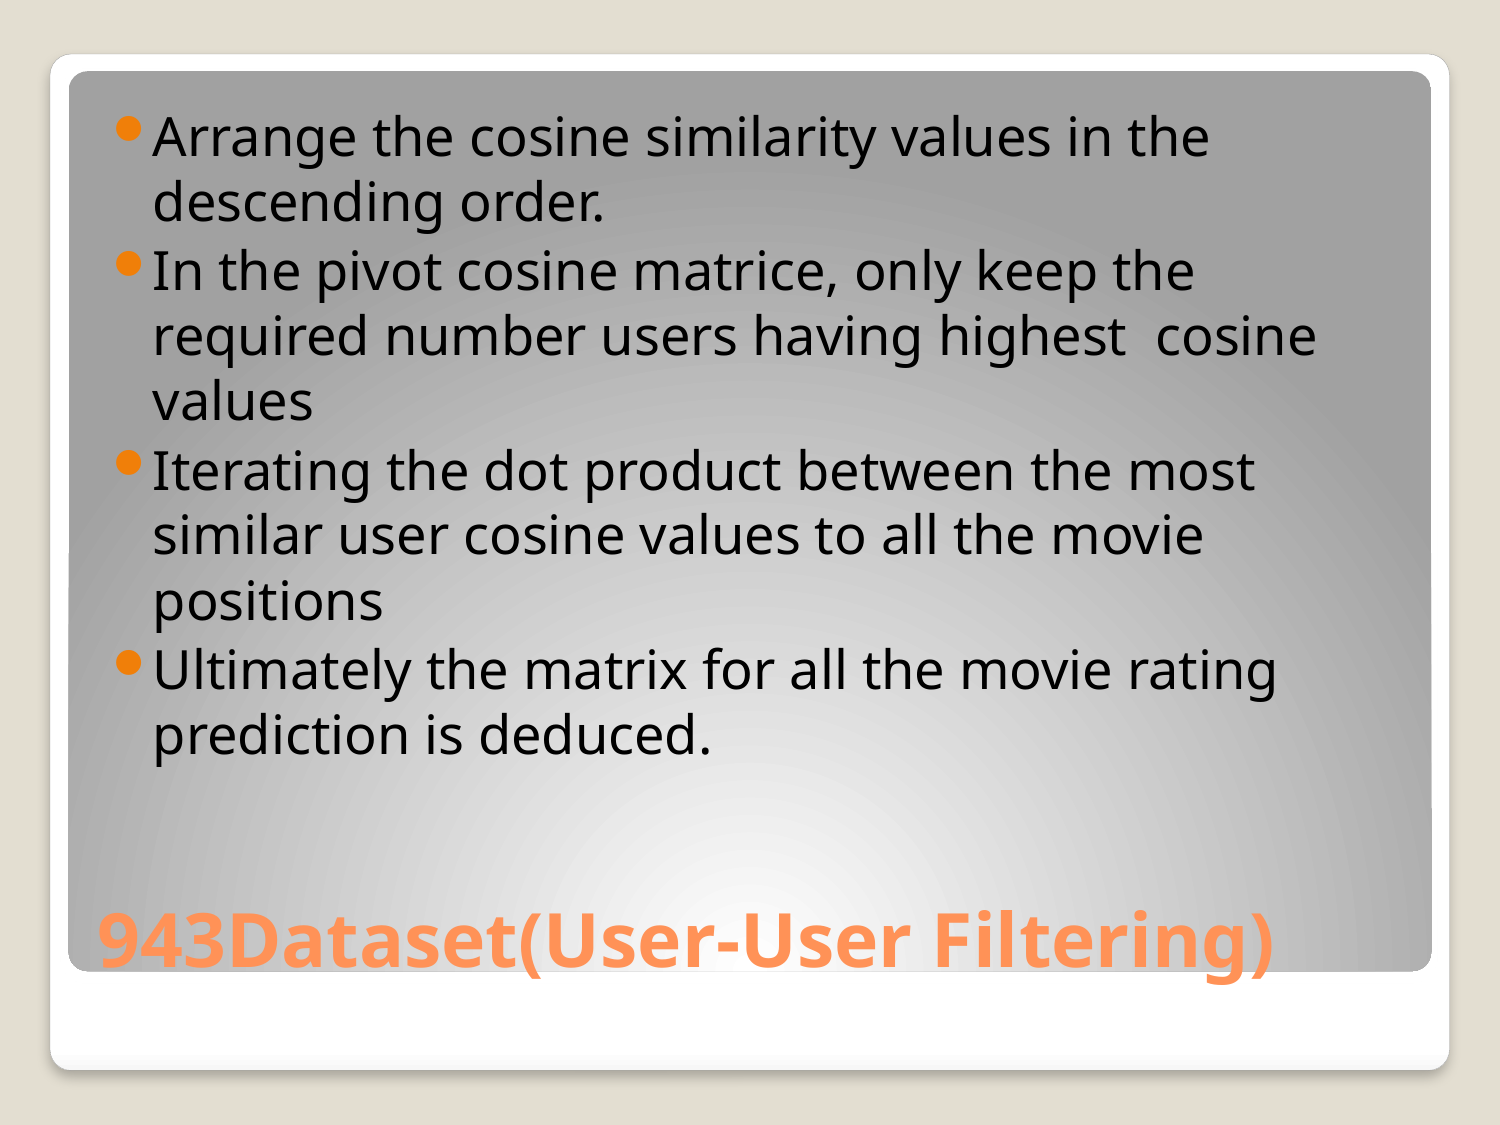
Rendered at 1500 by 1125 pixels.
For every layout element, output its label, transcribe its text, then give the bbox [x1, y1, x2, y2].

title 943Dataset(User-User Filtering) [82, 817, 1425, 990]
list Arrange the cosine similarity values in the descending order. In the pivot cosine matrice, only keep the required number users having highest cosine values Iterating the dot product between the most similar user cosine values to all the movie positions Ultimately the matrix for all the movie rating prediction is deduced. [82, 86, 1425, 774]
